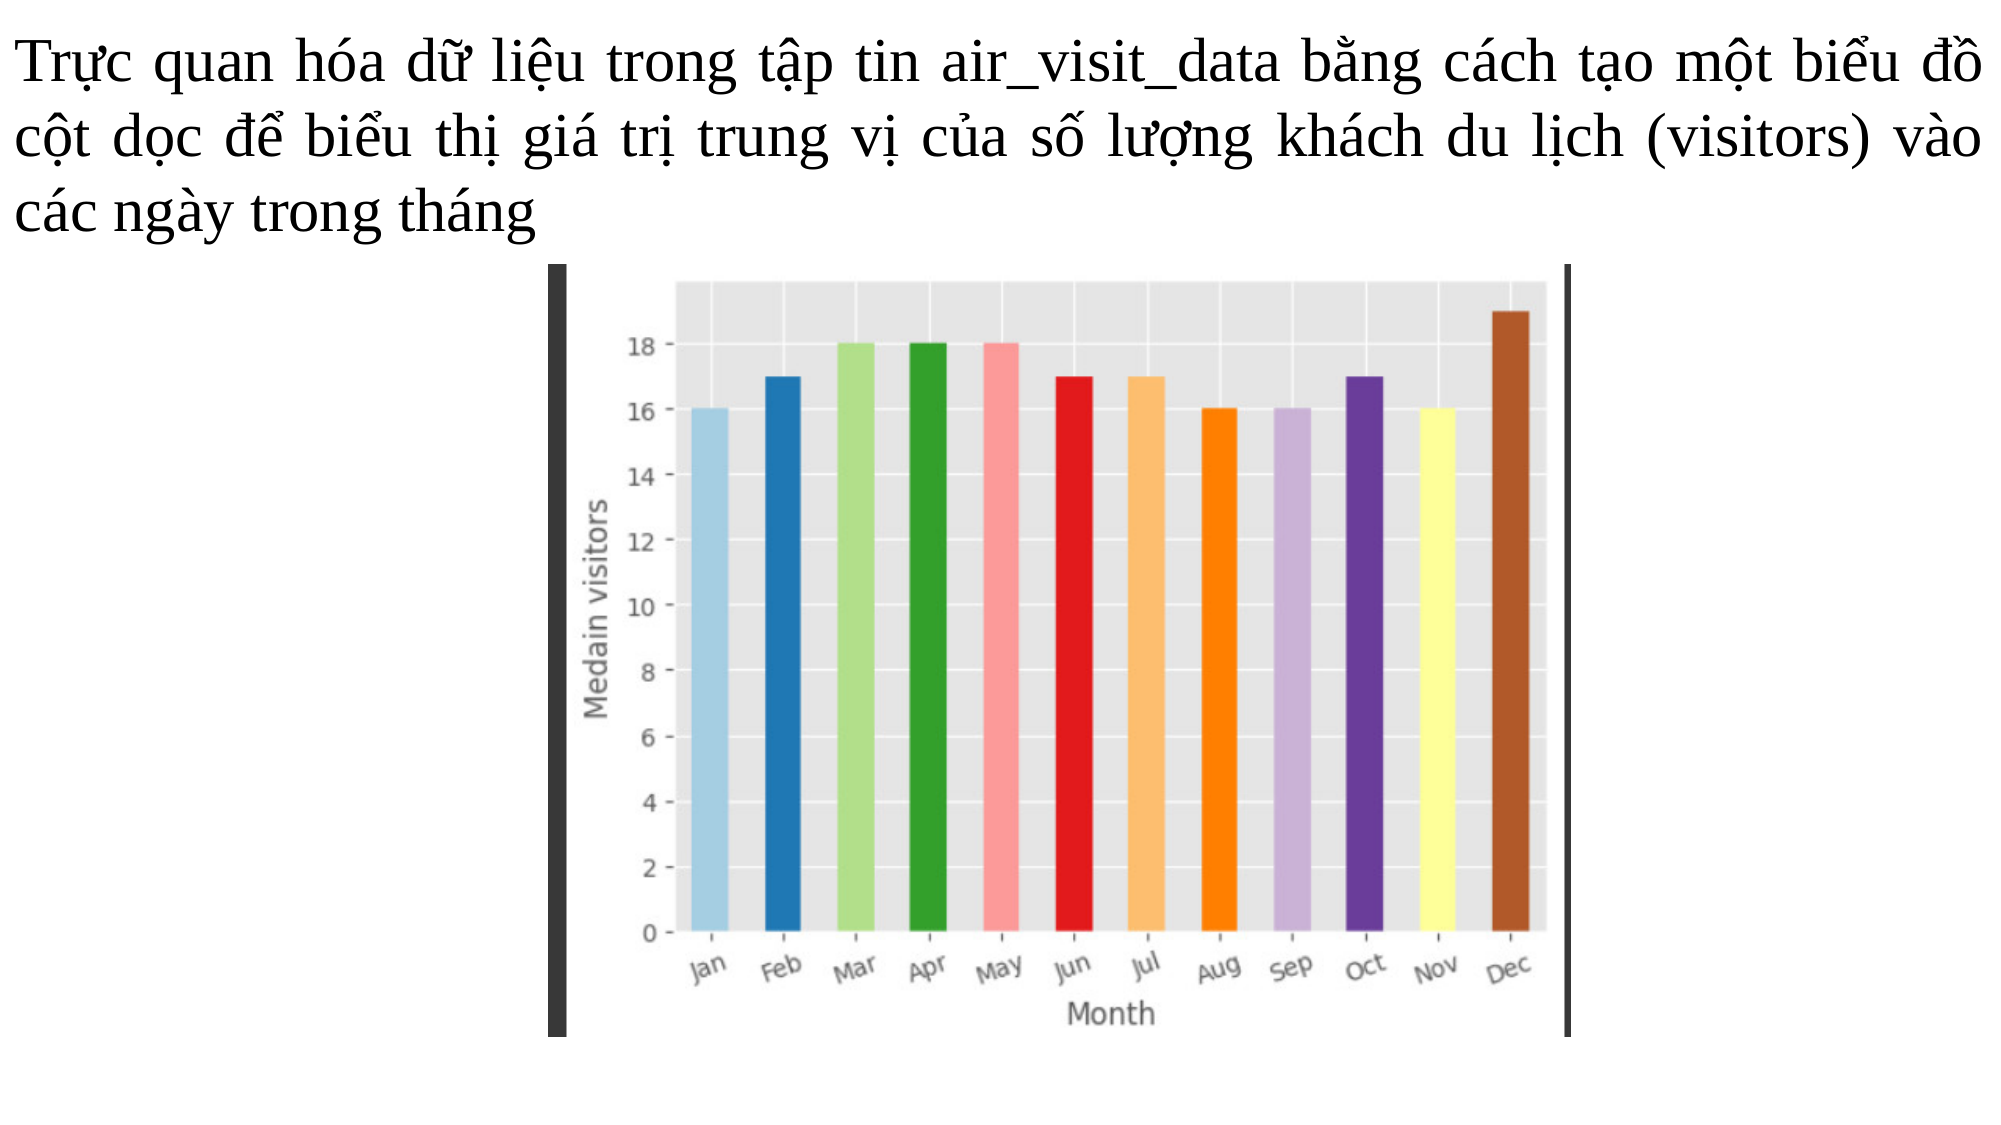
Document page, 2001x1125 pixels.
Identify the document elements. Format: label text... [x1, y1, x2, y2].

text_box [66, 252, 2000, 1097]
picture [548, 264, 1571, 1037]
text_box Trực quan hóa dữ liệu trong tập tin air_visit_data bằng cách tạo một biểu đồ cột dọc để biểu thị giá trị trung vị của số lượng khách du lịch (visitors) vào các ngày trong tháng [0, 11, 2000, 252]
